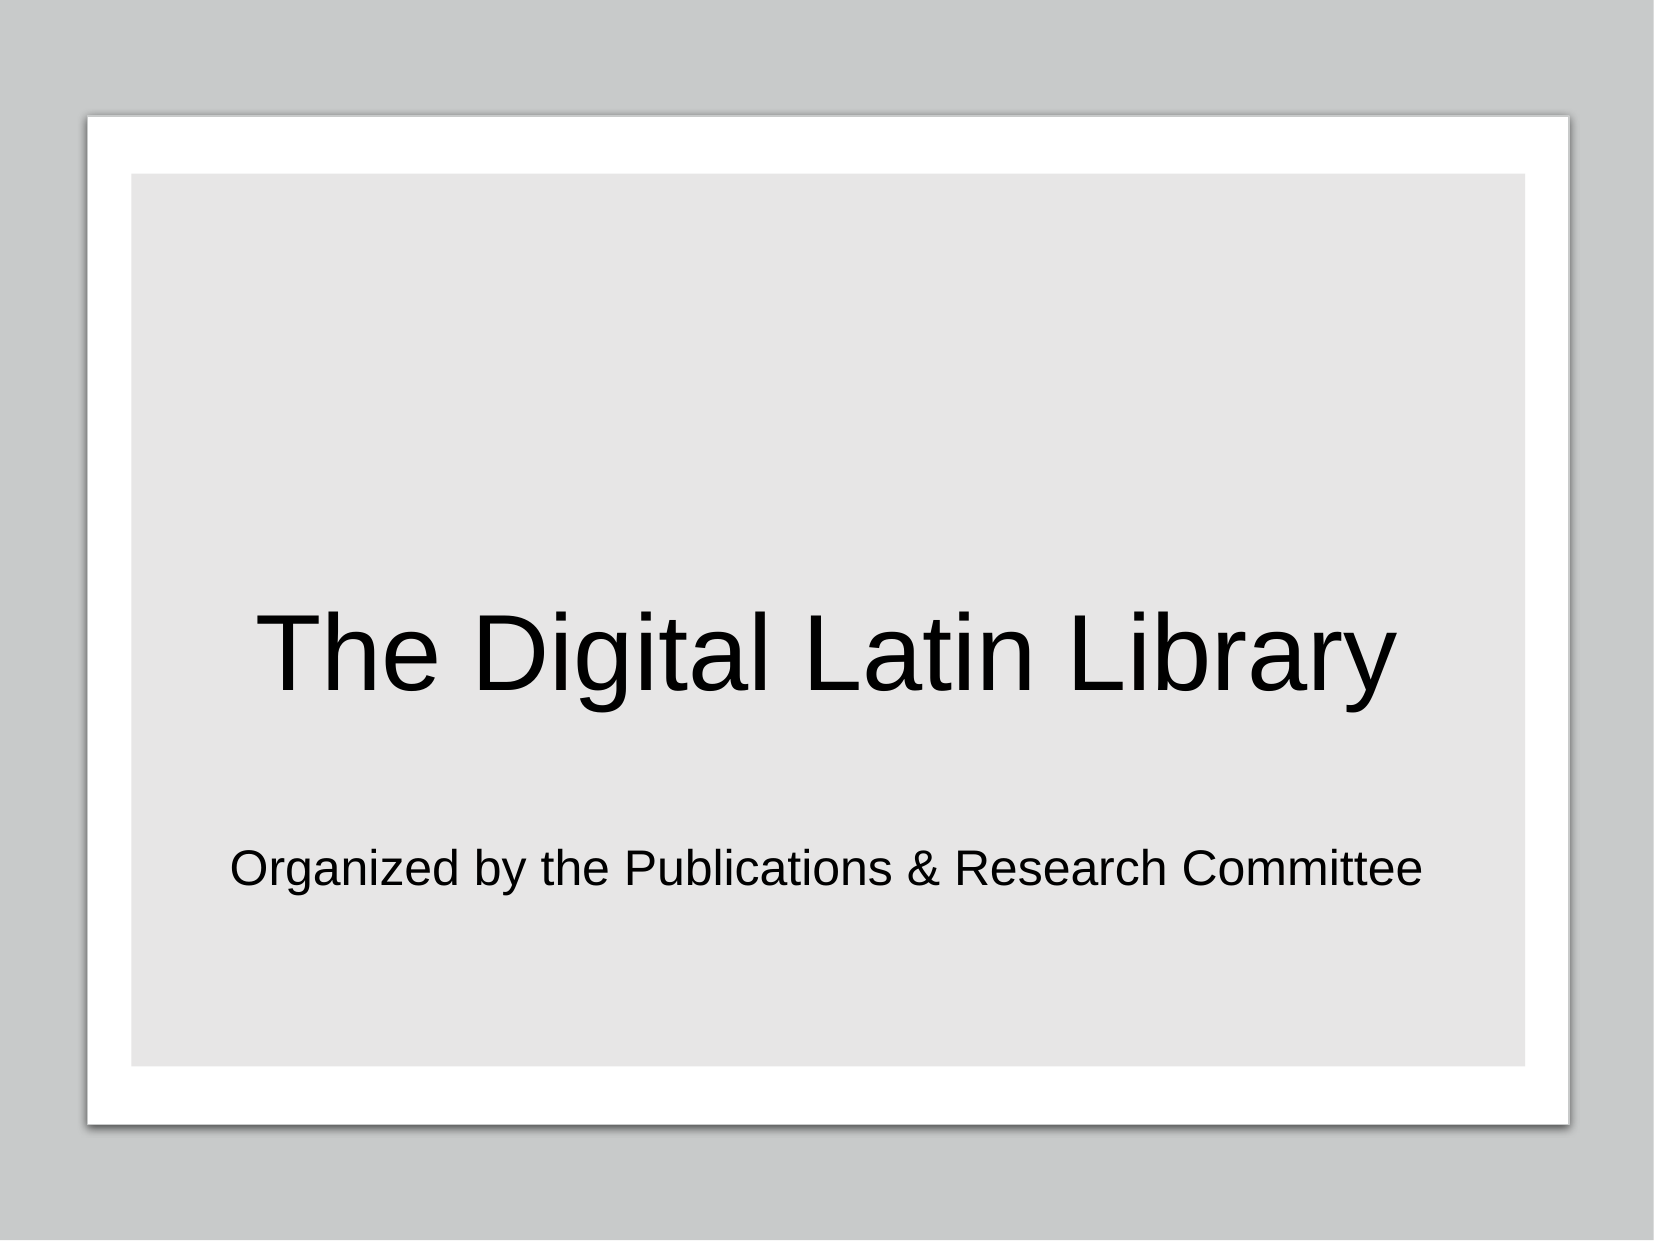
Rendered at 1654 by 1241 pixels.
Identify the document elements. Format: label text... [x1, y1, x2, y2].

text_box [129, 172, 1527, 1069]
text_box [86, 114, 1571, 1126]
text_box [0, 0, 1654, 1241]
subtitle Organized by the Publications & Research Committee [206, 744, 1447, 997]
title The Digital Latin Library [206, 248, 1447, 720]
